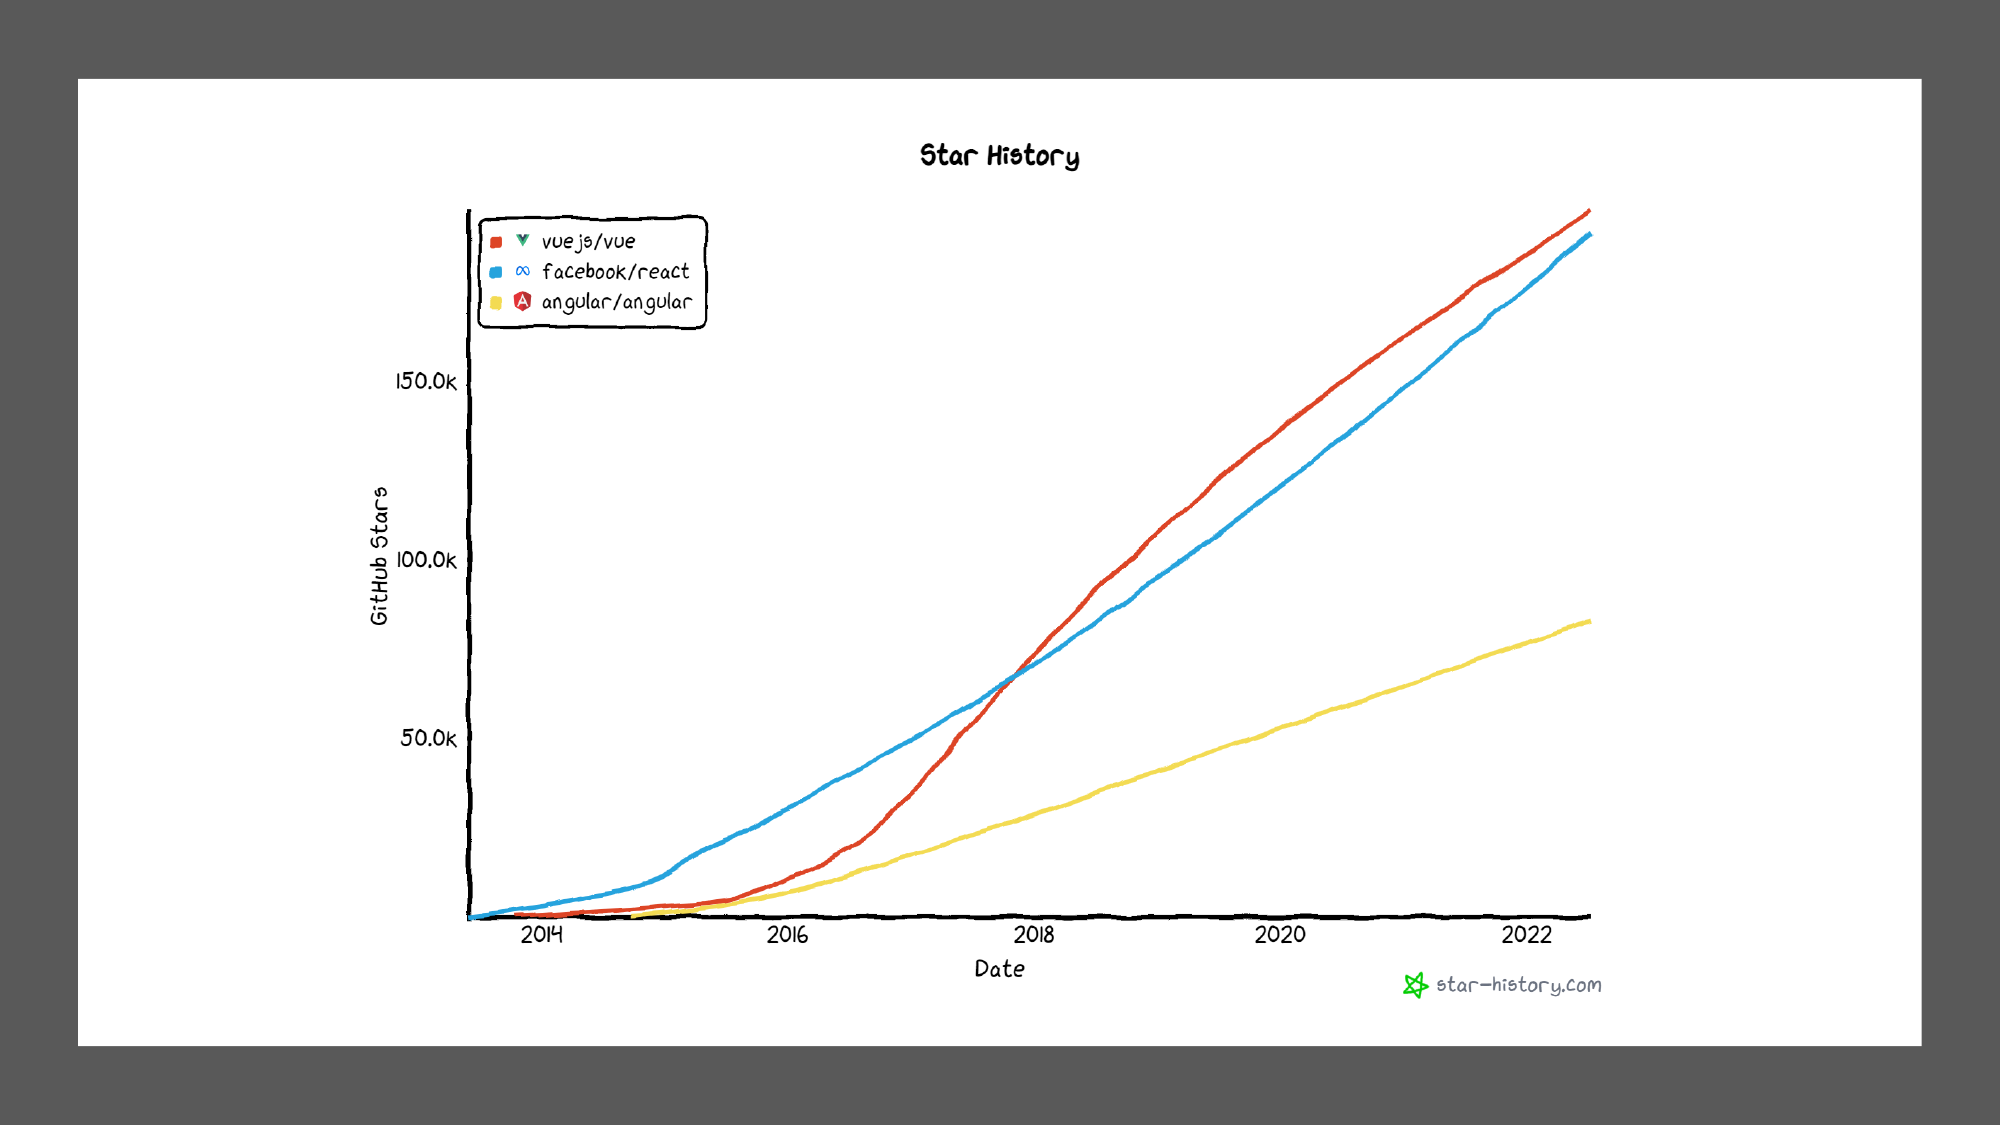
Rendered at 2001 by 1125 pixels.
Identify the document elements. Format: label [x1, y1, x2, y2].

text_box [77, 78, 1923, 1047]
picture [351, 105, 1649, 1020]
text_box [0, 0, 2000, 1125]
